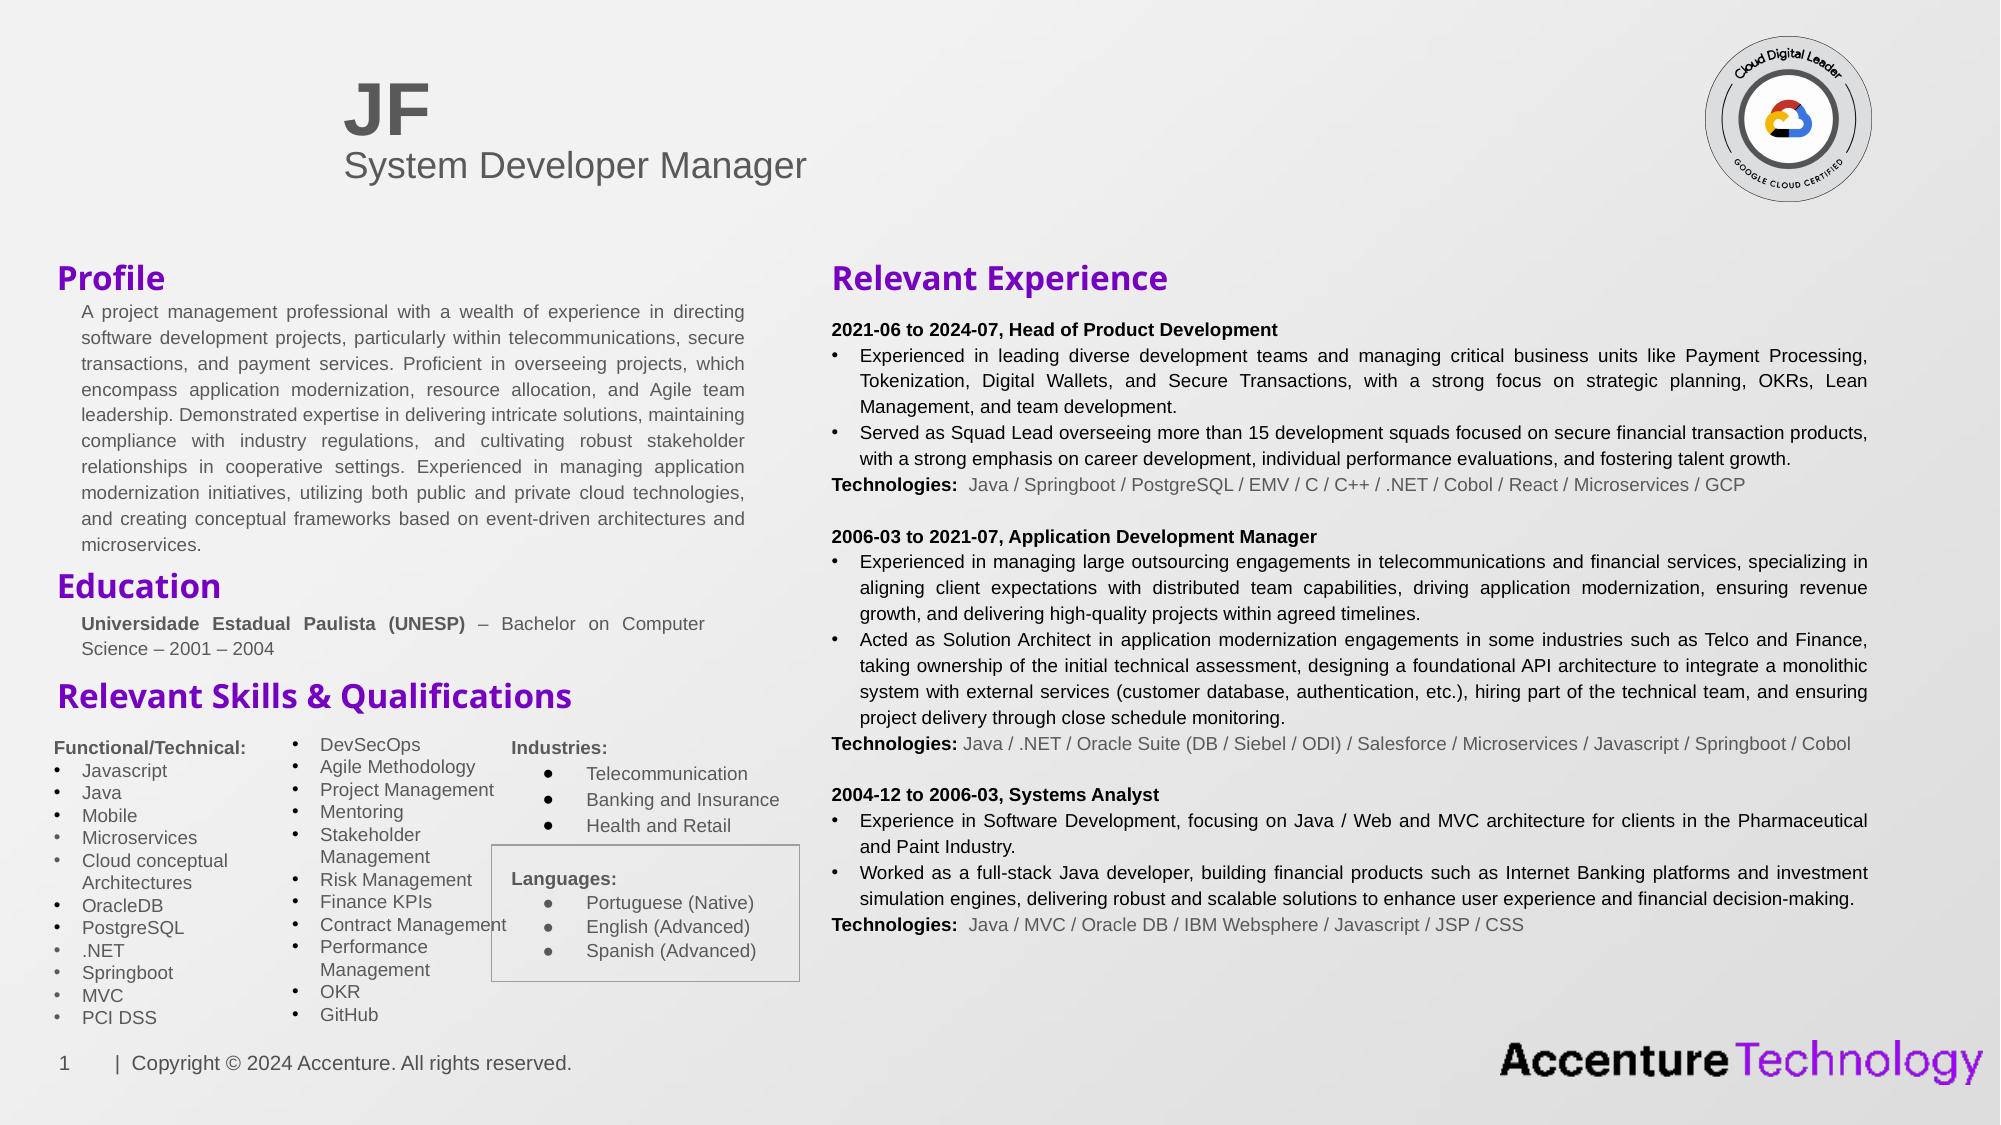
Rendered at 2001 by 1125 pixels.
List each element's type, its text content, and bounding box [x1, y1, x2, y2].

text_box Industries: Telecommunication Banking and Insurance Health and Retail [550, 712, 811, 960]
text_box Relevant Skills & Qualifications [36, 664, 92, 712]
text_box A project management professional with a wealth of experience in directing software development projects, particularly within telecommunications, secure transactions, and payment services. Proficient in overseeing projects, which encompass application modernization, resource allocation, and Agile team leadership. Demonstrated expertise in delivering intricate solutions, maintaining compliance with industry regulations, and cultivating robust stakeholder relationships in cooperative settings. Experienced in managing application modernization initiatives, utilizing both public and private cloud technologies, and creating conceptual frameworks based on event-driven architectures and microservices. [61, 276, 765, 431]
table_header Languages: Portuguese (Native) English (Advanced) Spanish (Advanced) [550, 846, 799, 981]
text_box Functional/Technical: Javascript Java Mobile Microservices Cloud conceptual Architectures OracleDB PostgreSQL .NET Springboot MVC PCI DSS DevSecOps Agile Methodology Project Management Mentoring Stakeholder Management Risk Management Finance KPIs Contract Management Performance Management OKR GitHub [33, 712, 550, 1067]
text_box [92, 654, 811, 712]
text_box Universidade Estadual Paulista (UNESP) – Bachelor on Computer Science – 2001 – 2004 [61, 587, 725, 664]
text_box System Developer Manager [343, 133, 935, 194]
text_box Relevant Experience [811, 233, 1476, 322]
picture [0, 0, 2000, 1125]
text_box Profile [36, 233, 247, 322]
text_box Education [36, 541, 247, 630]
text_box JF [343, 58, 1252, 139]
text_box 2021-06 to 2024-07, Head of Product Development Experienced in leading diverse development teams and managing critical business units like Payment Processing, Tokenization, Digital Wallets, and Secure Transactions, with a strong focus on strategic planning, OKRs, Lean Management, and team development. Served as Squad Lead overseeing more than 15 development squads focused on secure financial transaction products, with a strong emphasis on career development, individual performance evaluations, and fostering talent growth. Technologies: Java / Springboot / PostgreSQL / EMV / C / C++ / .NET / Cobol / React / Microservices / GCP 2006-03 to 2021-07, Application Development Manager Experienced in managing large outsourcing engagements in telecommunications and financial services, specializing in aligning client expectations with distributed team capabilities, driving application modernization, ensuring revenue growth, and delivering high-quality projects within agreed timelines. Acted as Solution Architect in application modernization engagements in some industries such as Telco and Finance, taking ownership of the initial technical assessment, designing a foundational API architecture to integrate a monolithic system with external services (customer database, authentication, etc.), hiring part of the technical team, and ensuring project delivery through close schedule monitoring. Technologies: Java / .NET / Oracle Suite (DB / Siebel / ODI) / Salesforce / Microservices / Javascript / Springboot / Cobol 2004-12 to 2006-03, Systems Analyst Experience in Software Development, focusing on Java / Web and MVC architecture for clients in the Pharmaceutical and Paint Industry. Worked as a full-stack Java developer, building financial products such as Internet Banking platforms and investment simulation engines, delivering robust and scalable solutions to enhance user experience and financial decision-making. Technologies: Java / MVC / Oracle DB / IBM Websphere / Javascript / JSP / CSS [811, 293, 1888, 993]
